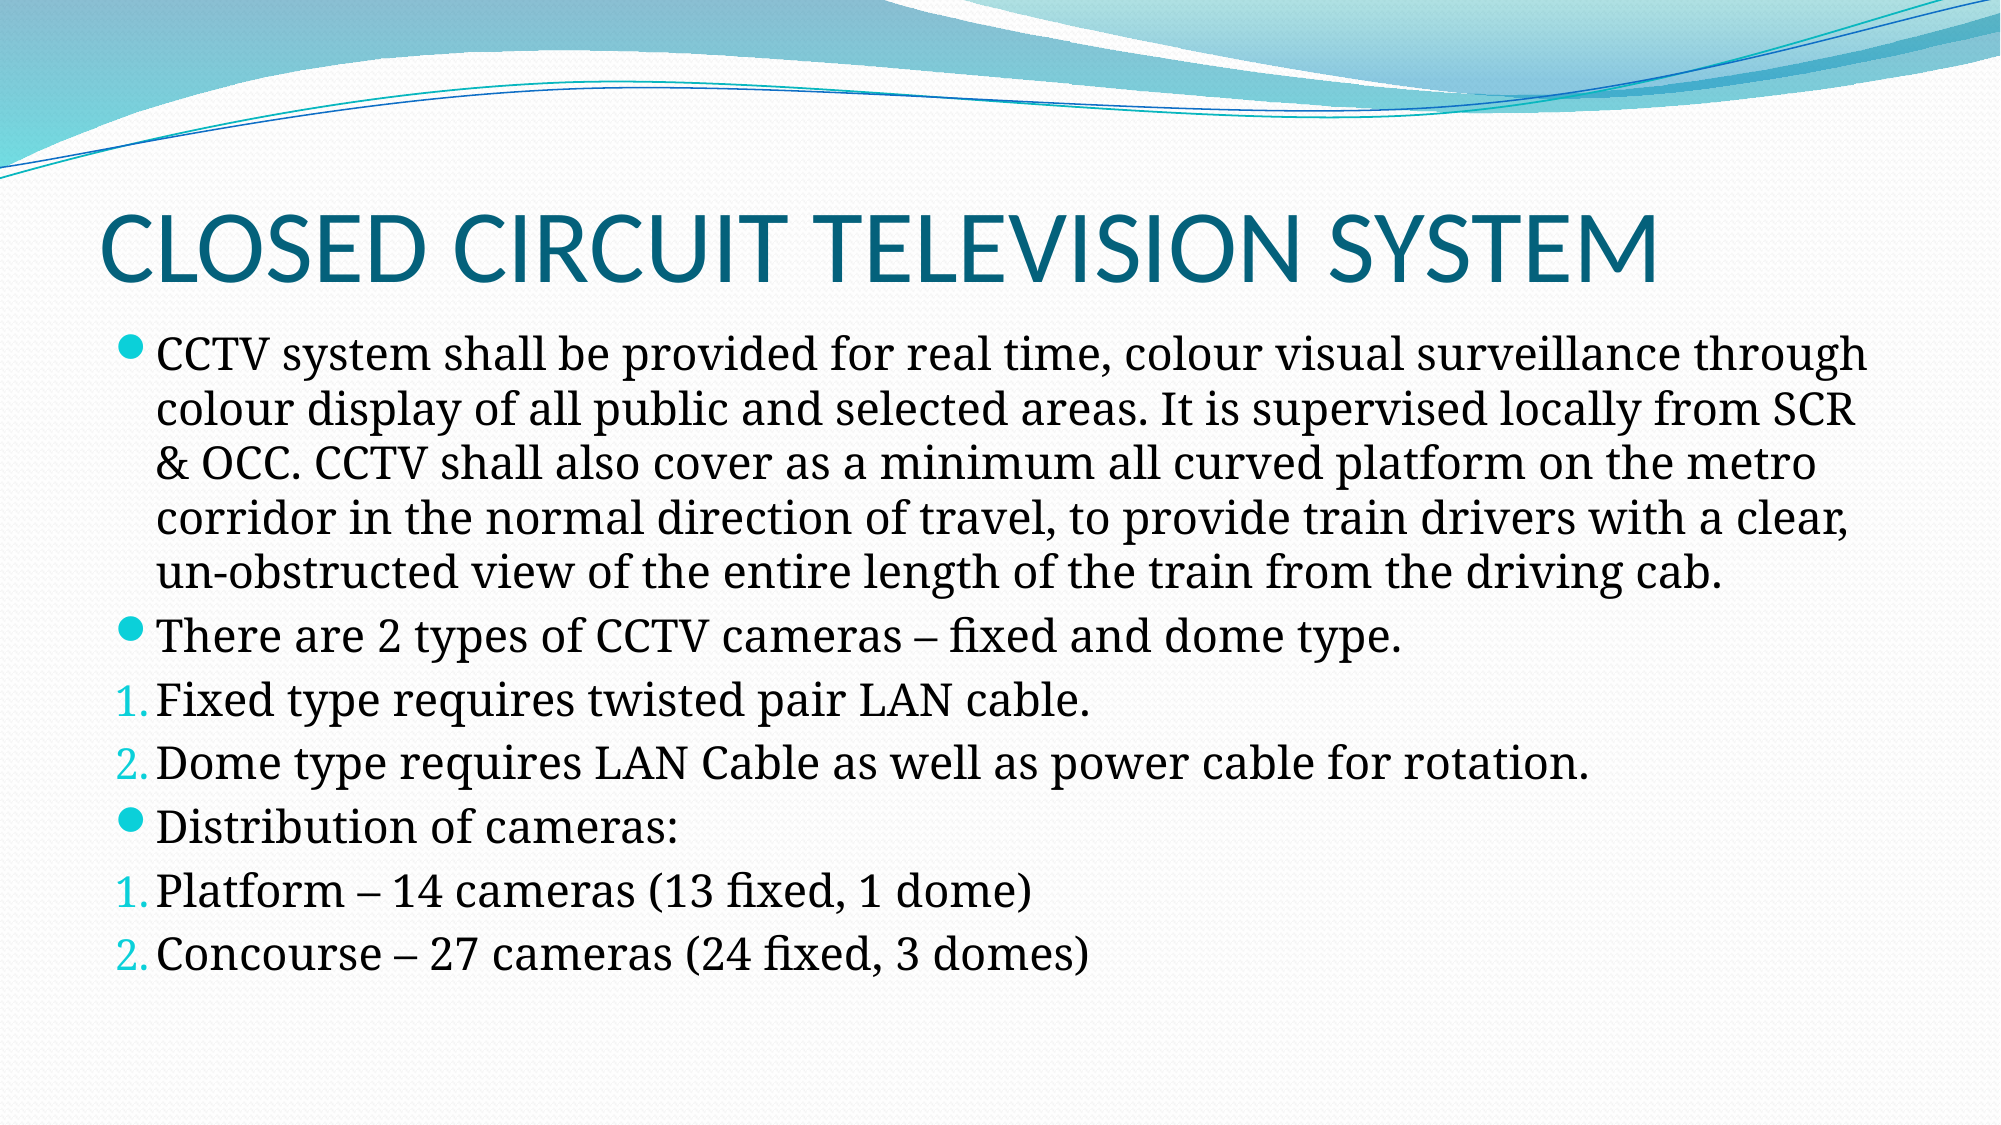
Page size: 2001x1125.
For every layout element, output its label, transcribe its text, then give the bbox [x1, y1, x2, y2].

title CLOSED CIRCUIT TELEVISION SYSTEM [99, 115, 1900, 303]
list CCTV system shall be provided for real time, colour visual surveillance through colour display of all public and selected areas. It is supervised locally from SCR & OCC. CCTV shall also cover as a minimum all curved platform on the metro corridor in the normal direction of travel, to provide train drivers with a clear, un-obstructed view of the entire length of the train from the driving cab. There are 2 types of CCTV cameras – fixed and dome type. Fixed type requires twisted pair LAN cable. Dome type requires LAN Cable as well as power cable for rotation. Distribution of cameras: Platform – 14 cameras (13 fixed, 1 dome) Concourse – 27 cameras (24 fixed, 3 domes) [99, 317, 1900, 1038]
